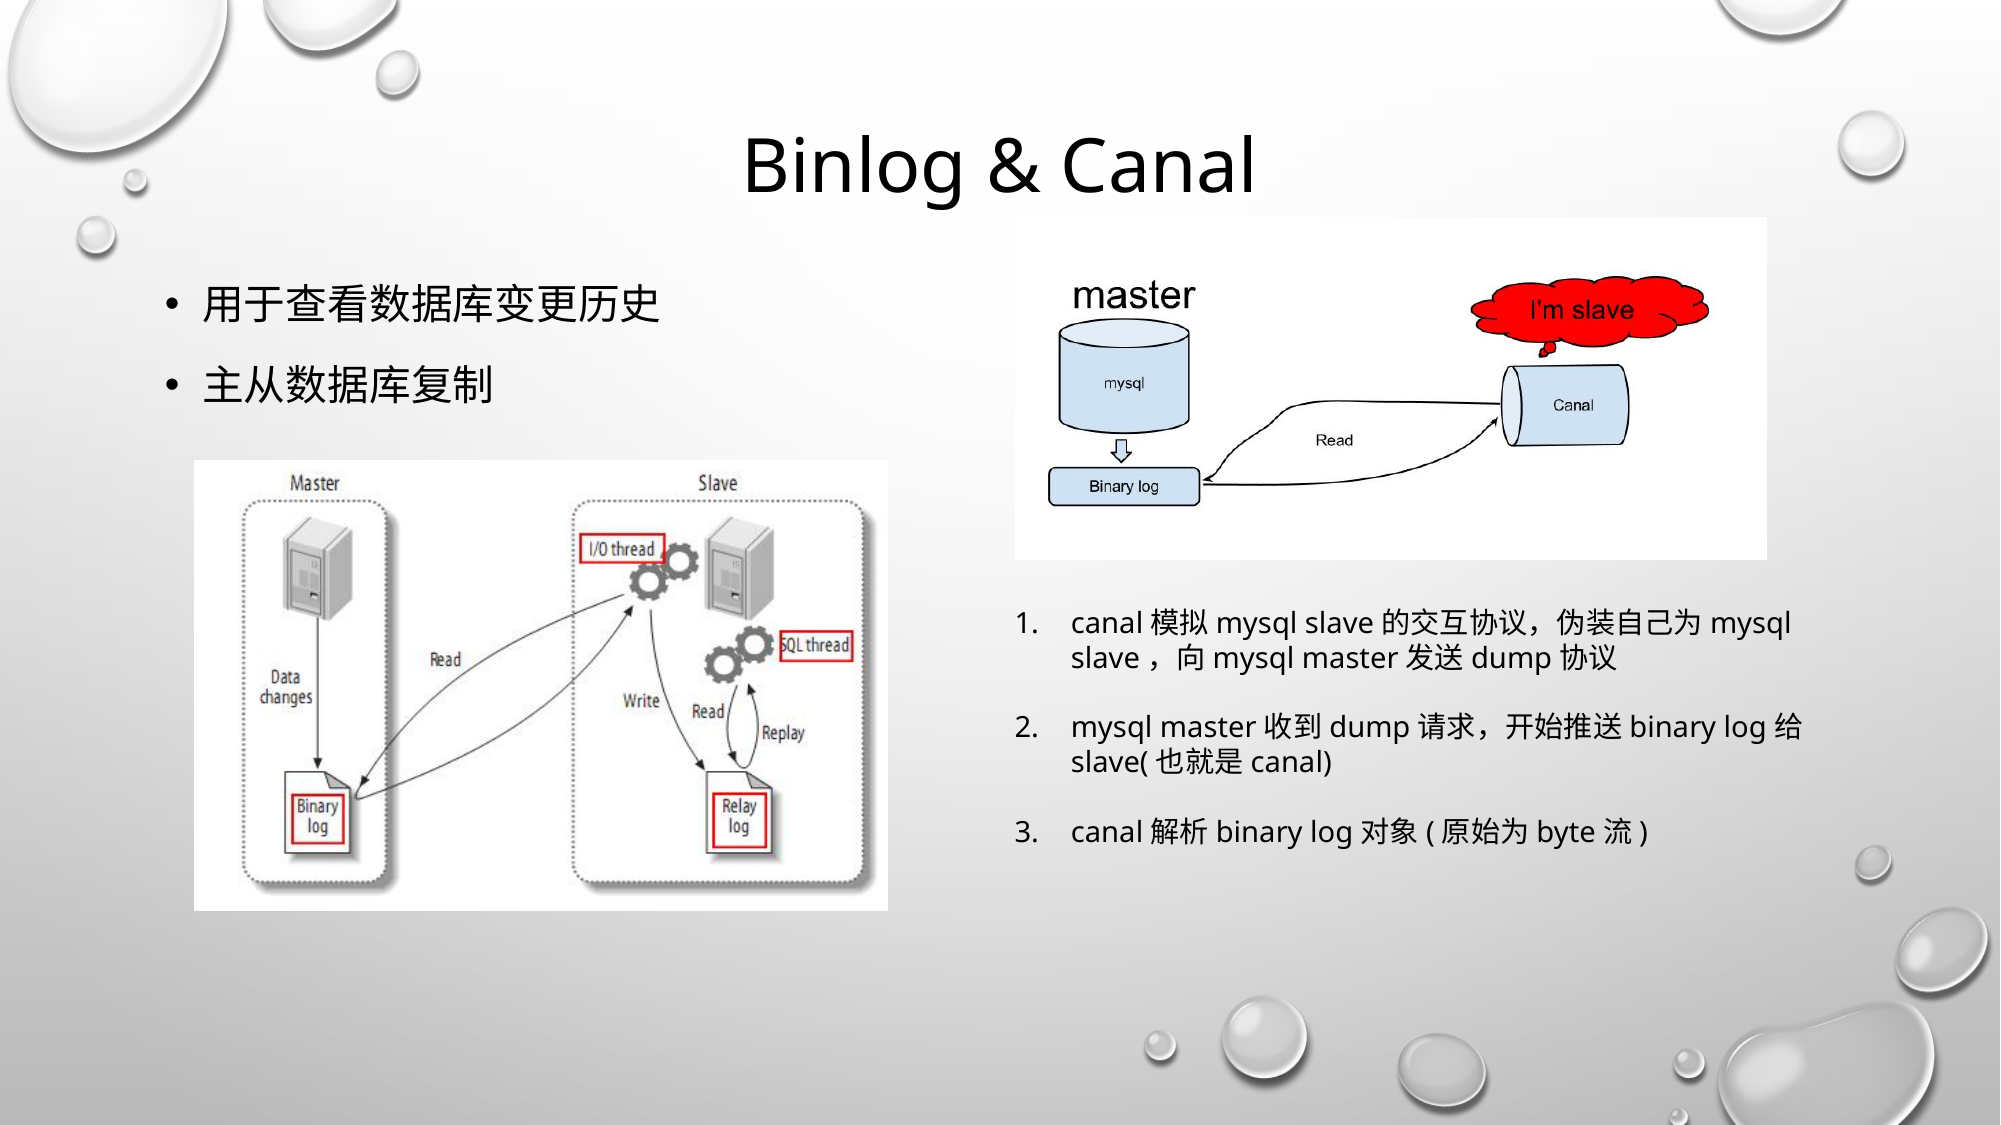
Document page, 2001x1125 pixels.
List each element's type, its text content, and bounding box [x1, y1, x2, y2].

title Binlog & Canal [149, 101, 1851, 235]
picture [0, 0, 2000, 1125]
text_box canal模拟mysql slave的交互协议，伪装自己为mysql slave，向mysql master发送dump协议 mysql master收到dump请求，开始推送binary log给slave(也就是canal) canal解析binary log对象(原始为byte流) [999, 596, 1880, 946]
list 用于查看数据库变更历史 主从数据库复制 [149, 260, 1850, 950]
